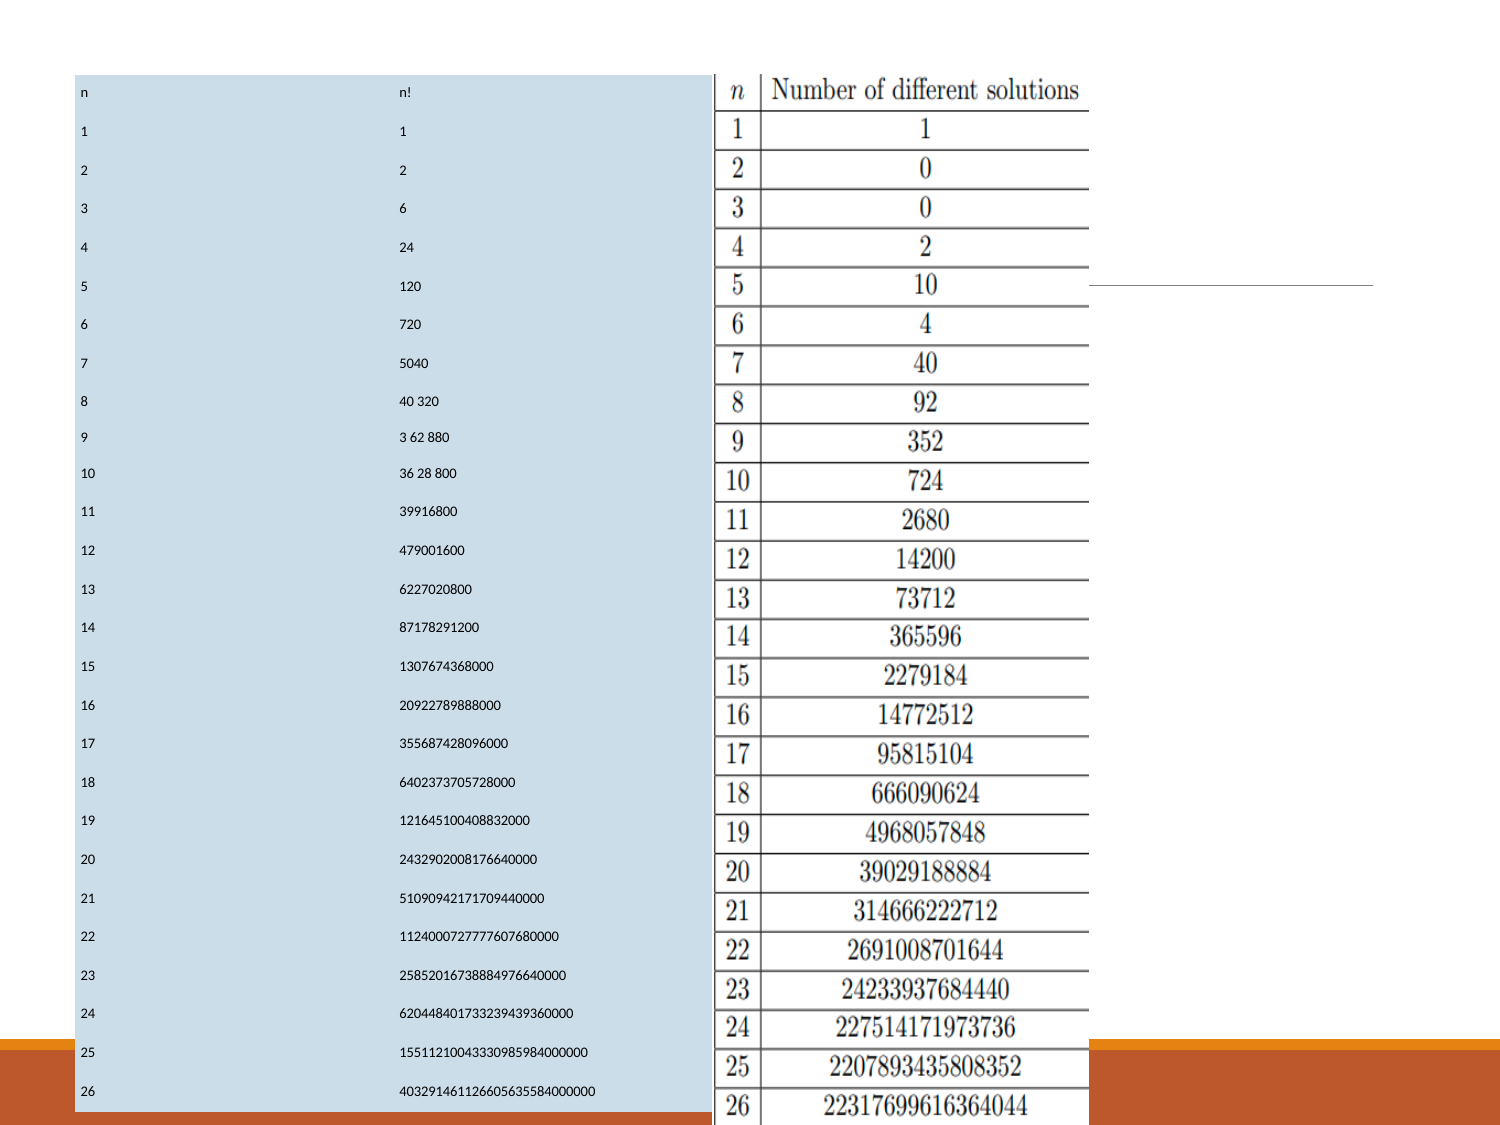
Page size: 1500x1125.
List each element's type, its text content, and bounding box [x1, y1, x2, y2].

table_cell 39916800 [394, 494, 709, 533]
table_cell 40 320 [394, 384, 709, 423]
table_cell 2 [394, 152, 709, 191]
table_cell 25852016738884976640000 [394, 957, 709, 996]
table_cell 26 [75, 1073, 394, 1112]
table_cell 6 [75, 307, 394, 345]
table_header n! [394, 75, 710, 114]
table_cell 15 [75, 648, 394, 687]
table_cell 8 [75, 384, 394, 423]
table_cell 21 [75, 880, 394, 919]
table_cell 87178291200 [394, 610, 709, 648]
table_cell 2 [75, 152, 394, 191]
table_cell 22 [75, 919, 394, 957]
table_cell 19 [75, 803, 394, 842]
table_cell 12 [75, 533, 394, 571]
table_cell 14 [75, 610, 394, 648]
table_cell 51090942171709440000 [394, 880, 709, 919]
table_cell 9 [75, 423, 394, 455]
table_cell 6227020800 [394, 571, 709, 610]
table_cell 6 [394, 191, 709, 229]
table_cell 121645100408832000 [394, 803, 709, 842]
table_cell 15511210043330985984000000 [394, 1035, 709, 1073]
table_cell 4 [75, 229, 394, 268]
table_cell 1 [394, 114, 709, 152]
table_cell 355687428096000 [394, 726, 709, 764]
table_cell 24 [394, 229, 709, 268]
table_cell 1 [75, 114, 394, 152]
table_cell 23 [75, 957, 394, 996]
table_cell 10 [75, 455, 394, 494]
table_cell 20 [75, 842, 394, 880]
table_cell 20922789888000 [394, 687, 709, 726]
table_cell 7 [75, 345, 394, 384]
table_cell 620448401733239439360000 [394, 996, 709, 1035]
table_header n [75, 75, 394, 114]
table_cell 17 [75, 726, 394, 764]
table_cell 3 [75, 191, 394, 229]
table_cell 11 [75, 494, 394, 533]
table_cell 6402373705728000 [394, 764, 709, 803]
table_cell 3 62 880 [394, 423, 709, 455]
table_cell 25 [75, 1035, 394, 1073]
table_cell 5040 [394, 345, 709, 384]
table_cell 1124000727777607680000 [394, 919, 709, 957]
table_cell 120 [394, 268, 709, 307]
table_cell 720 [394, 307, 709, 345]
table_cell 2432902008176640000 [394, 842, 709, 880]
table_cell 18 [75, 764, 394, 803]
table_cell 24 [75, 996, 394, 1035]
table_cell 5 [75, 268, 394, 307]
table_cell 1307674368000 [394, 648, 709, 687]
table_cell 479001600 [394, 533, 709, 571]
table_cell 36 28 800 [394, 455, 709, 494]
table_cell 16 [75, 687, 394, 726]
table_cell 13 [75, 571, 394, 610]
table_cell 403291461126605635584000000 [394, 1073, 709, 1112]
picture [711, 74, 1090, 1125]
